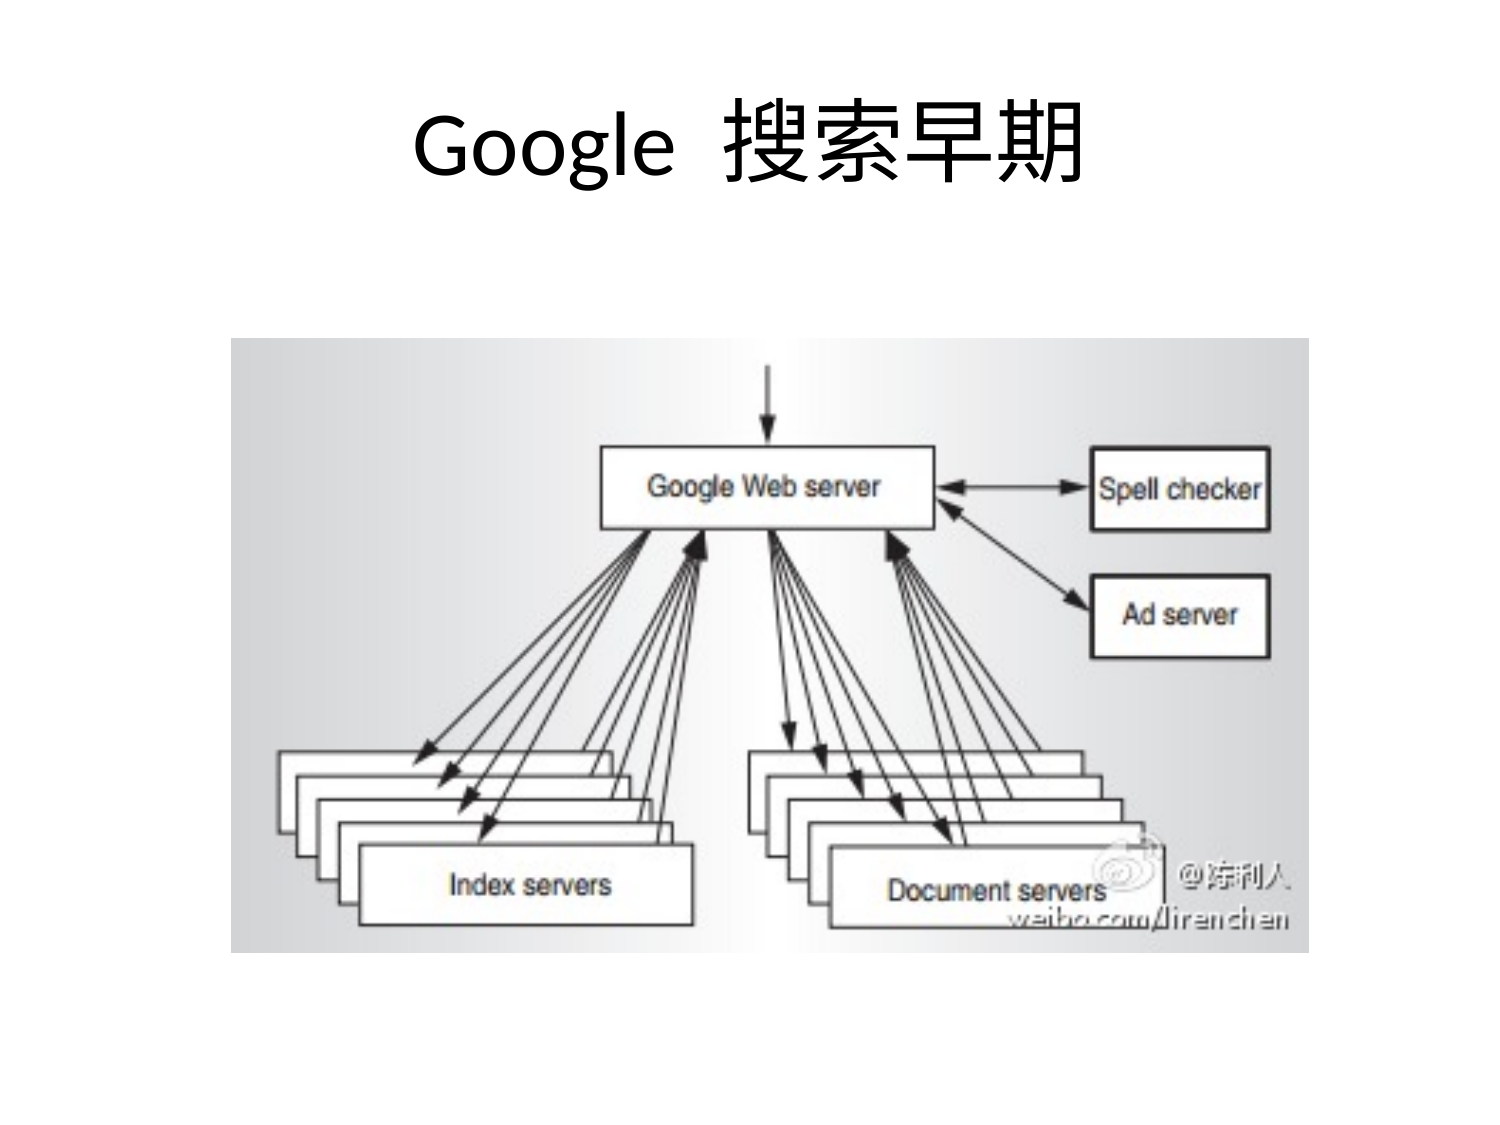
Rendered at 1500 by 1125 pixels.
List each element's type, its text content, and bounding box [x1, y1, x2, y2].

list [230, 337, 1310, 953]
title Google 搜索早期 [75, 45, 1425, 233]
